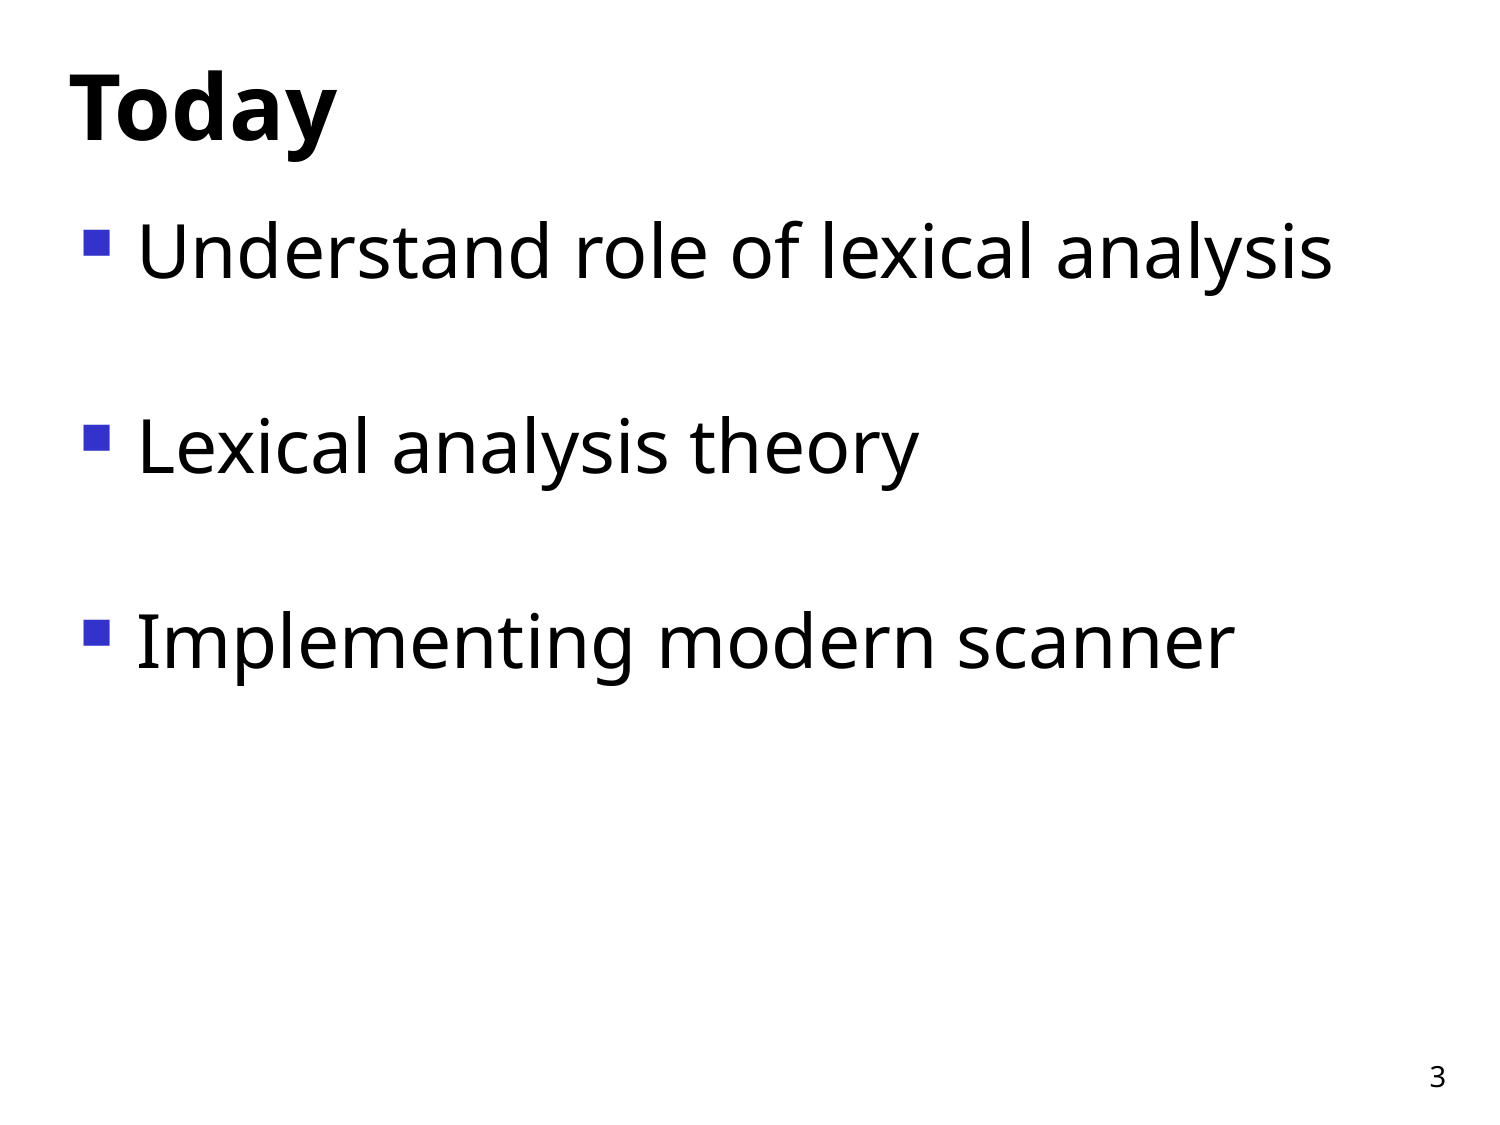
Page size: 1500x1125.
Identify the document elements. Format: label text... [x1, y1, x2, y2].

slide_number 3 [1375, 1070, 1500, 1106]
title Today [52, 30, 1454, 167]
list Understand role of lexical analysis Lexical analysis theory Implementing modern scanner [64, 196, 1436, 1089]
